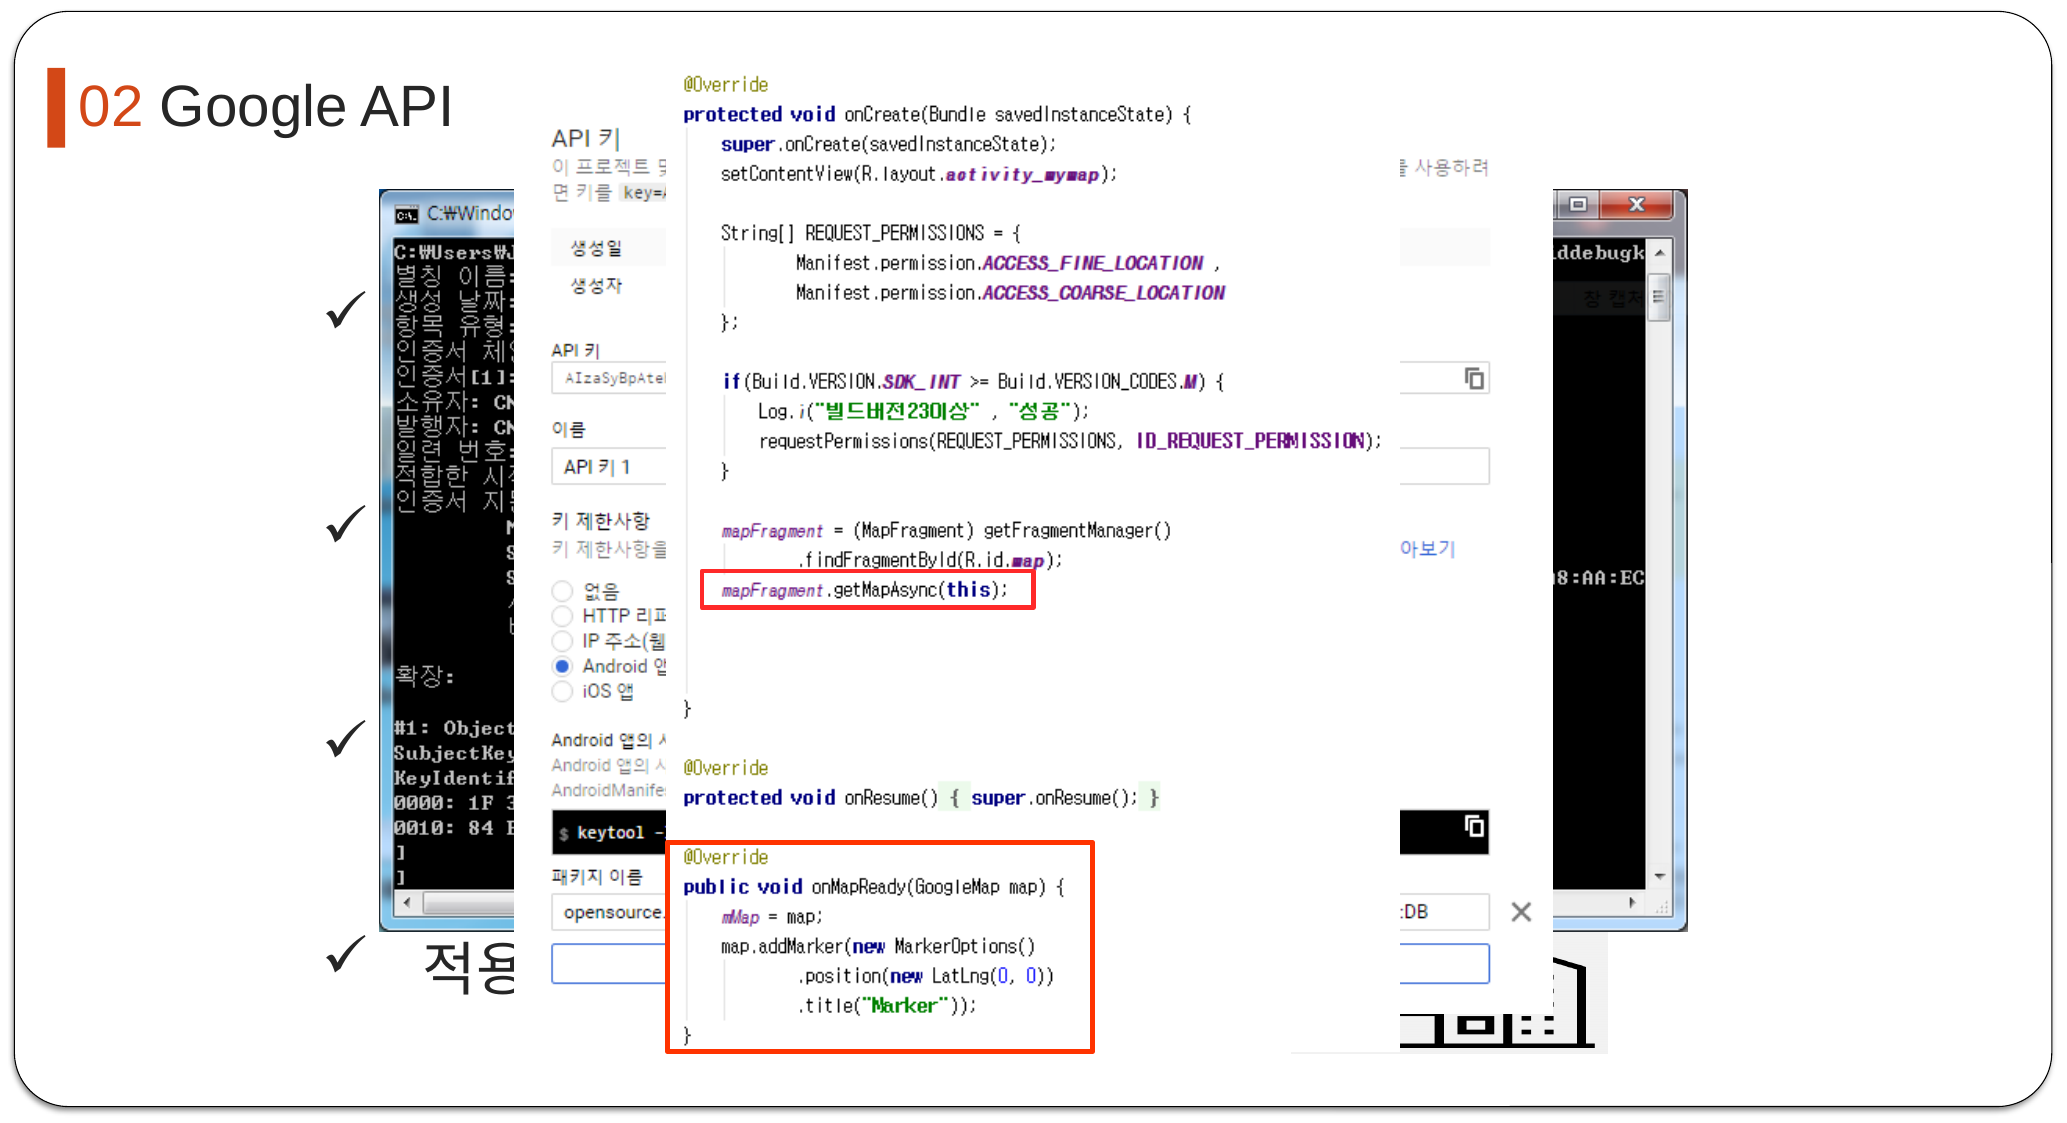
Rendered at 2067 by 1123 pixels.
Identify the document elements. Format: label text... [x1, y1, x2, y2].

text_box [666, 70, 1400, 1052]
text_box Google API 콘솔 [306, 279, 373, 365]
picture [1290, 108, 1688, 1054]
picture [379, 108, 666, 1014]
text_box 02 Google API [64, 60, 1340, 145]
text_box API key [306, 709, 373, 795]
text_box 적용 [306, 924, 508, 1010]
text_box [46, 67, 66, 149]
text_box SHA1 [306, 494, 373, 580]
